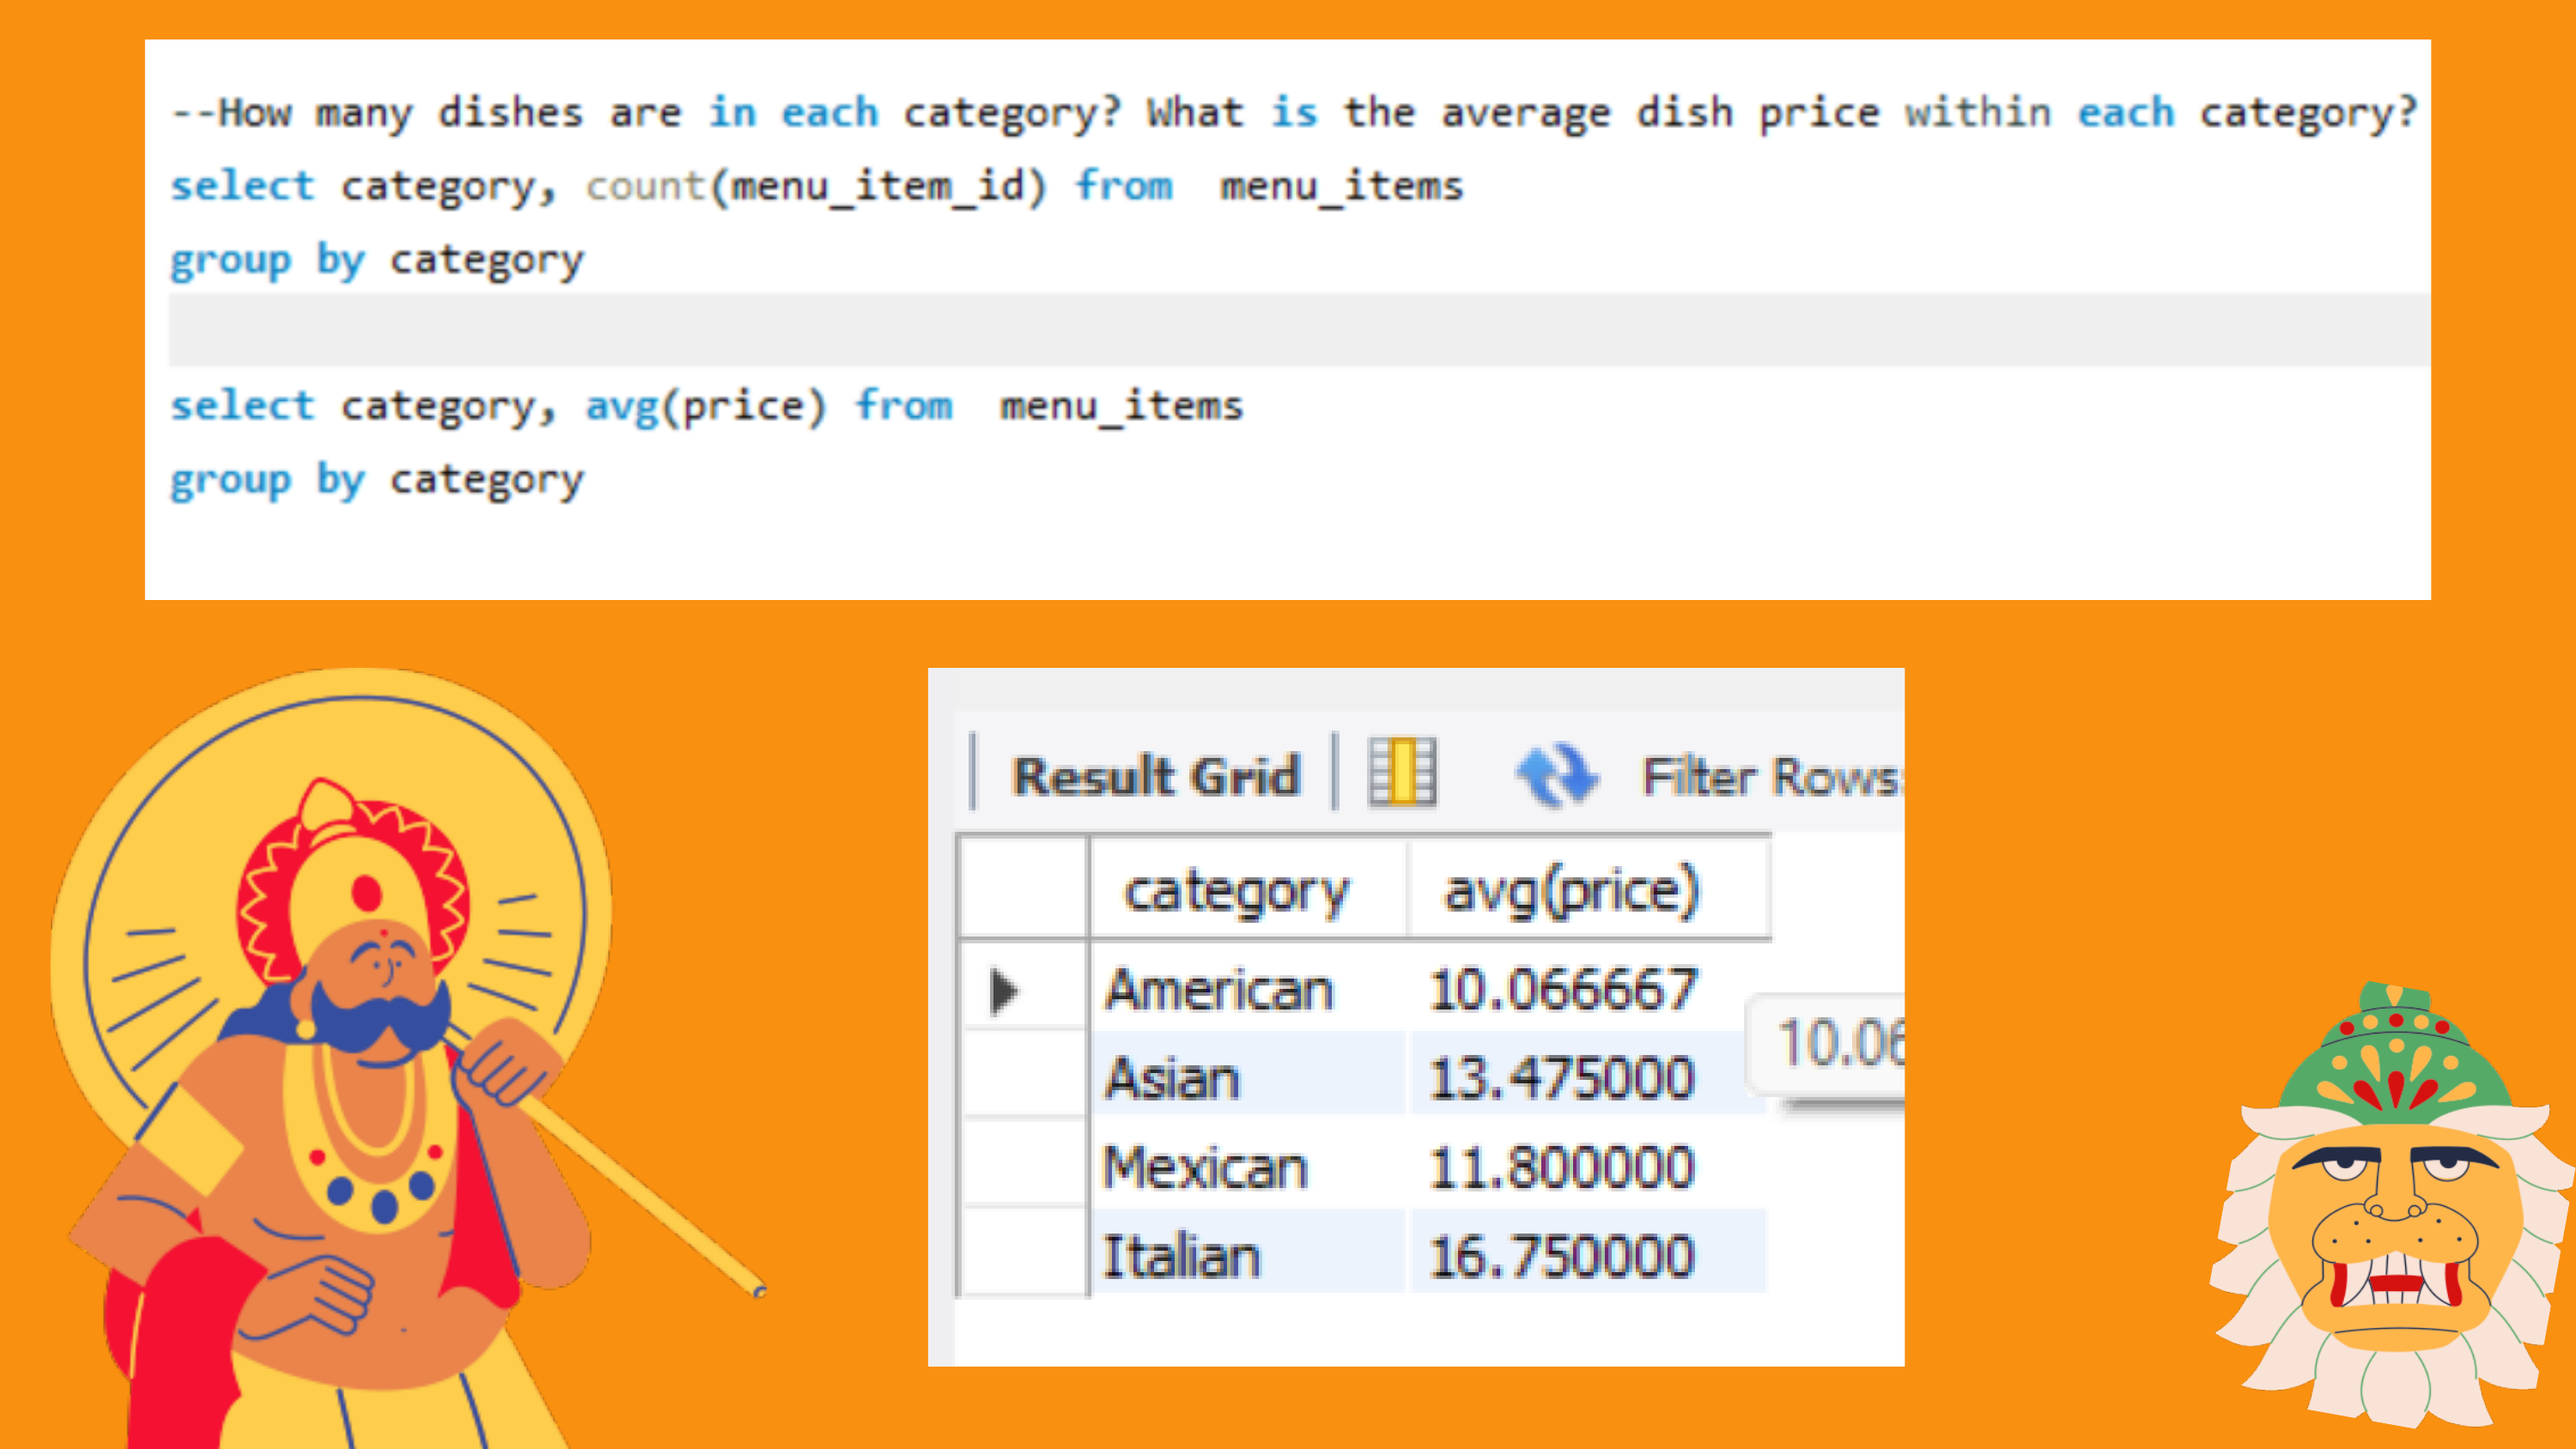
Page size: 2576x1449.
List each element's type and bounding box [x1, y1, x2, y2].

text_box [927, 668, 1905, 1367]
text_box [2190, 962, 2576, 1449]
text_box [144, 39, 2432, 600]
text_box [50, 668, 768, 1449]
